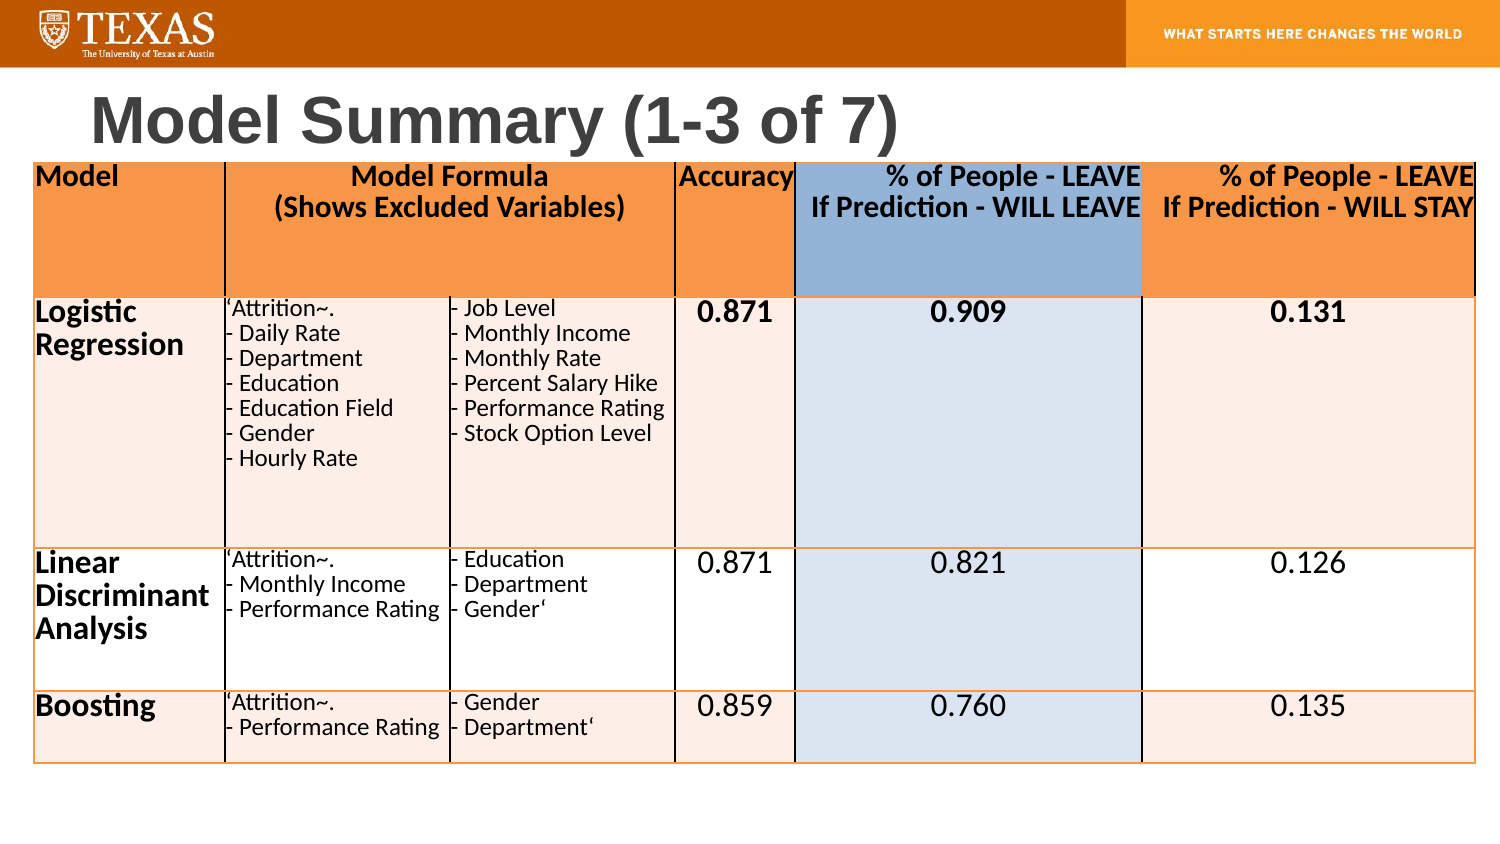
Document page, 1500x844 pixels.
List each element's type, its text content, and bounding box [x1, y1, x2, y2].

table_cell 0.871 [676, 549, 794, 690]
table_cell 0.871 [676, 298, 794, 547]
table_cell ‘Attrition~. - Monthly Income - Performance Rating [226, 549, 449, 690]
table_cell 0.821 [796, 549, 1141, 690]
table_cell - Gender - Department‘ [451, 692, 674, 762]
table_cell 0.135 [1143, 692, 1474, 762]
table_cell 0.131 [1143, 298, 1474, 547]
title Model Summary (1-3 of 7) [75, 46, 1425, 162]
table_cell Logistic Regression [35, 298, 224, 547]
table_cell 0.760 [796, 692, 1141, 762]
picture [0, 0, 1500, 844]
table_header Model Formula (Shows Excluded Variables) [226, 163, 674, 296]
table_cell Boosting [35, 692, 224, 762]
table_cell 0.126 [1143, 549, 1474, 690]
table_header Accuracy [676, 163, 794, 296]
table_cell 0.859 [676, 692, 794, 762]
table_header % of People - LEAVE If Prediction - WILL LEAVE [796, 163, 1141, 296]
table_cell ‘Attrition~. - Daily Rate - Department - Education - Education Field - Gender - Hourly Rate [226, 298, 449, 547]
table_cell ‘Attrition~. - Performance Rating [226, 692, 449, 762]
table_header % of People - LEAVE If Prediction - WILL STAY [1143, 163, 1474, 296]
table_cell Linear Discriminant Analysis [35, 549, 224, 690]
table_cell 0.909 [796, 298, 1141, 547]
table_cell - Job Level - Monthly Income - Monthly Rate - Percent Salary Hike - Performance Rating - Stock Option Level [451, 298, 674, 547]
table_header Model [35, 163, 224, 296]
table_cell - Education - Department - Gender‘ [451, 549, 674, 690]
